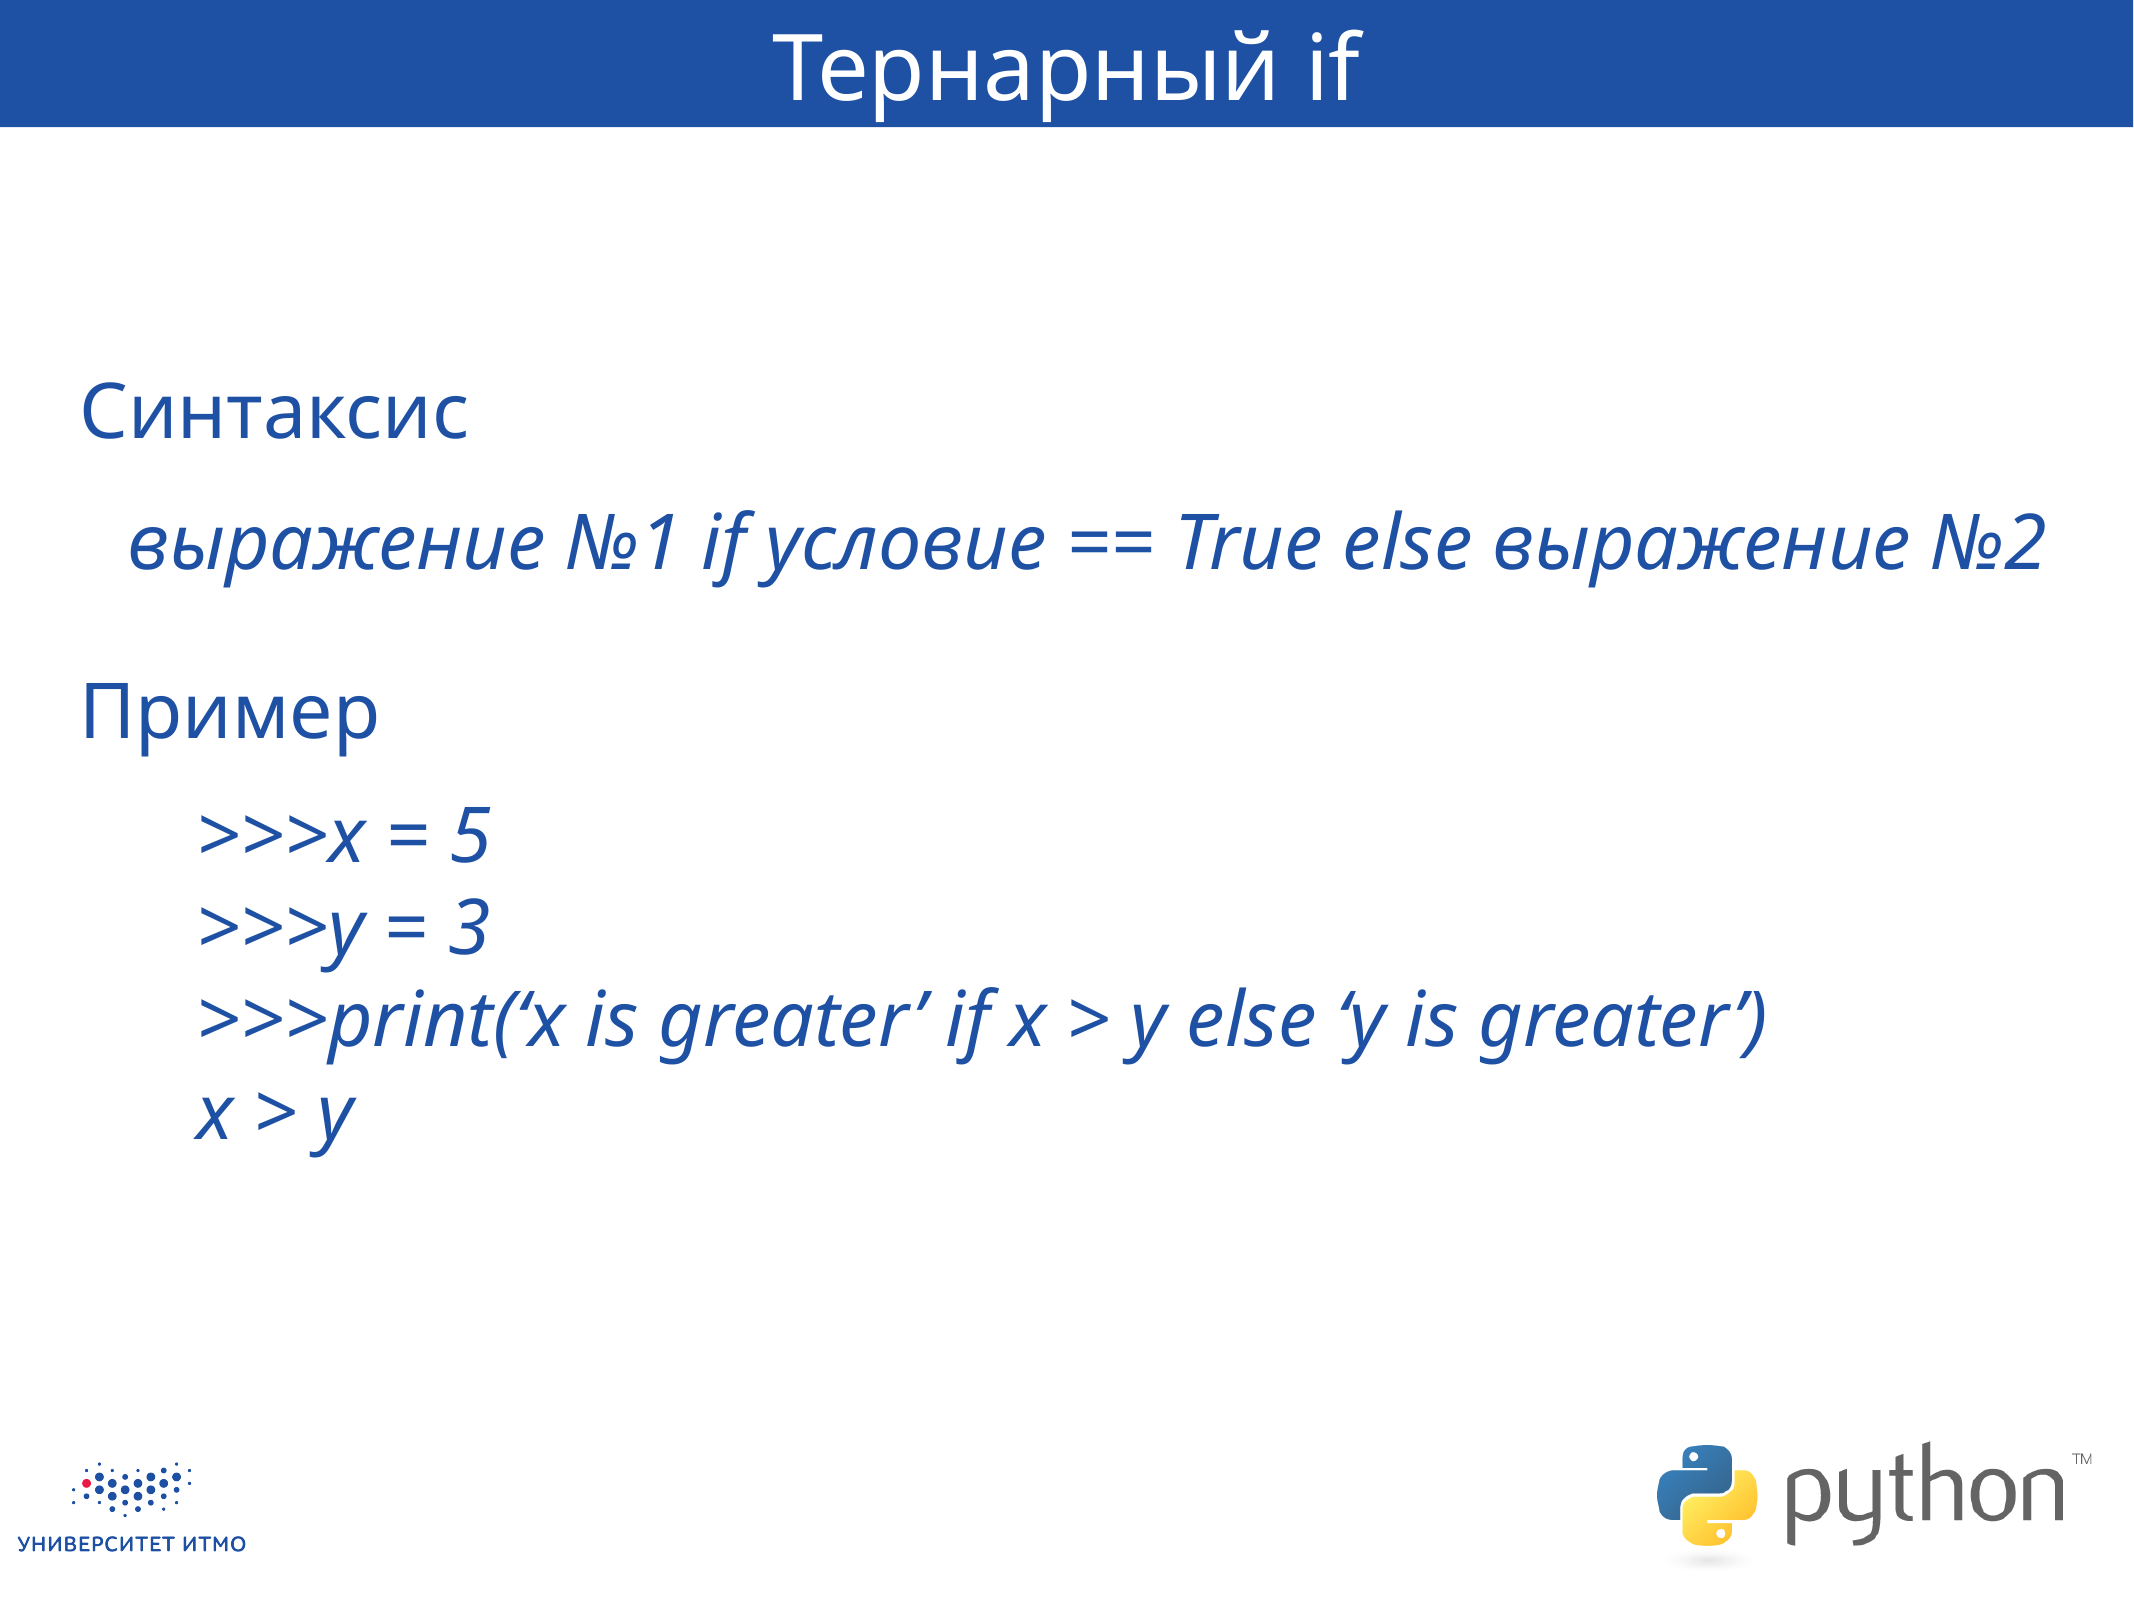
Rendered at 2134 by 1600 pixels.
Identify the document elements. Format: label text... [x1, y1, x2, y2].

picture [1584, 1414, 2134, 1600]
text_box >>>x = 5 >>>y = 3 >>>print(‘x is greater’ if x > y else ‘y is greater’) x > y [187, 776, 1946, 1248]
picture [0, 1413, 263, 1600]
title Тернарный if [0, 0, 2134, 128]
text_box Пример [70, 653, 423, 781]
text_box Синтаксис [70, 352, 547, 480]
text_box выражение №1 if условие == True else выражение №2 [119, 483, 2134, 686]
